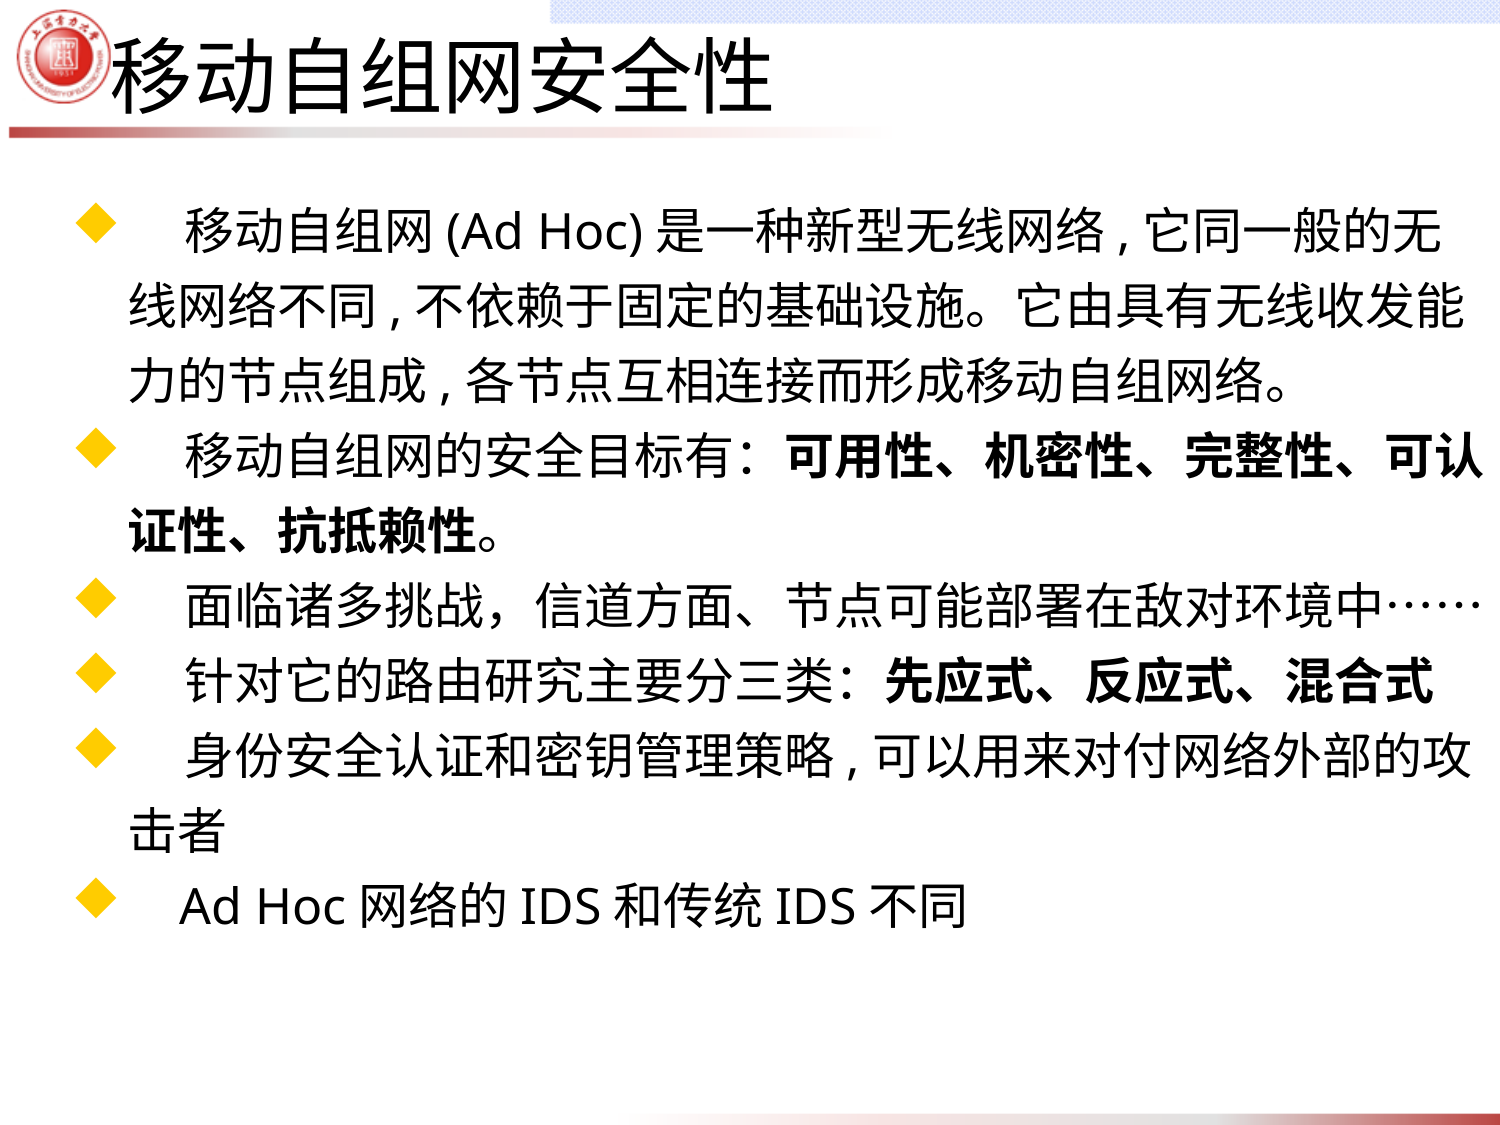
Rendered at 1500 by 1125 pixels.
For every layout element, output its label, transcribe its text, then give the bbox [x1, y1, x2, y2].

text_box 移动自组网(Ad Hoc)是一种新型无线网络,它同一般的无线网络不同,不依赖于固定的基础设施。它由具有无线收发能力的节点组成,各节点互相连接而形成移动自组网络。 移动自组网的安全目标有：可用性、机密性、完整性、可认证性、抗抵赖性。 面临诸多挑战，信道方面、节点可能部署在敌对环境中…… 针对它的路由研究主要分三类：先应式、反应式、混合式 身份安全认证和密钥管理策略,可以用来对付网络外部的攻击者 Ad Hoc网络的IDS和传统IDS不同 [0, 177, 1500, 943]
picture [0, 0, 1500, 177]
picture [0, 943, 1500, 1125]
text_box 移动自组网安全性 [109, 23, 1471, 151]
